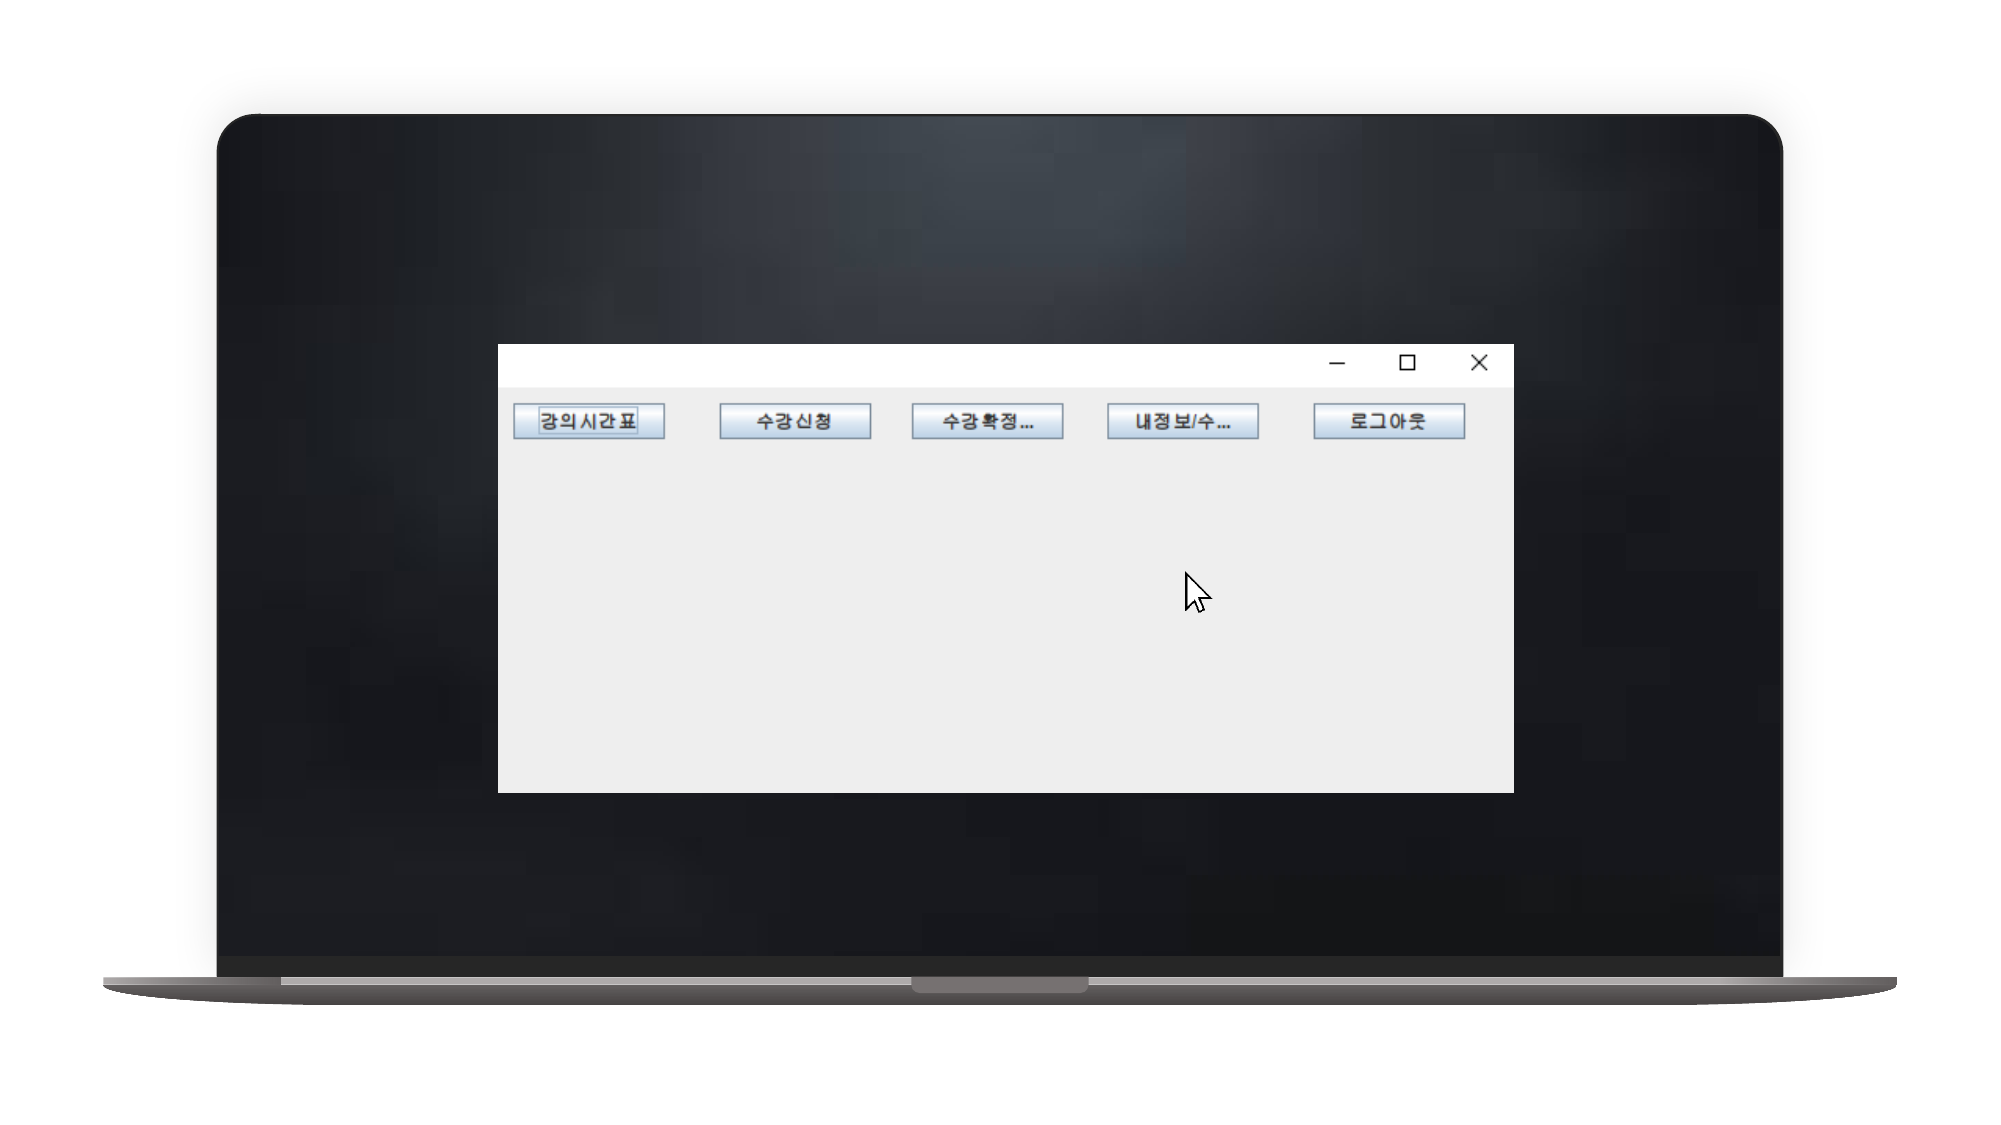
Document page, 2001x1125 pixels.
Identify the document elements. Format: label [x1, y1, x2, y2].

text_box [498, 344, 1514, 793]
picture [218, 116, 1780, 957]
text_box [103, 116, 1897, 1006]
